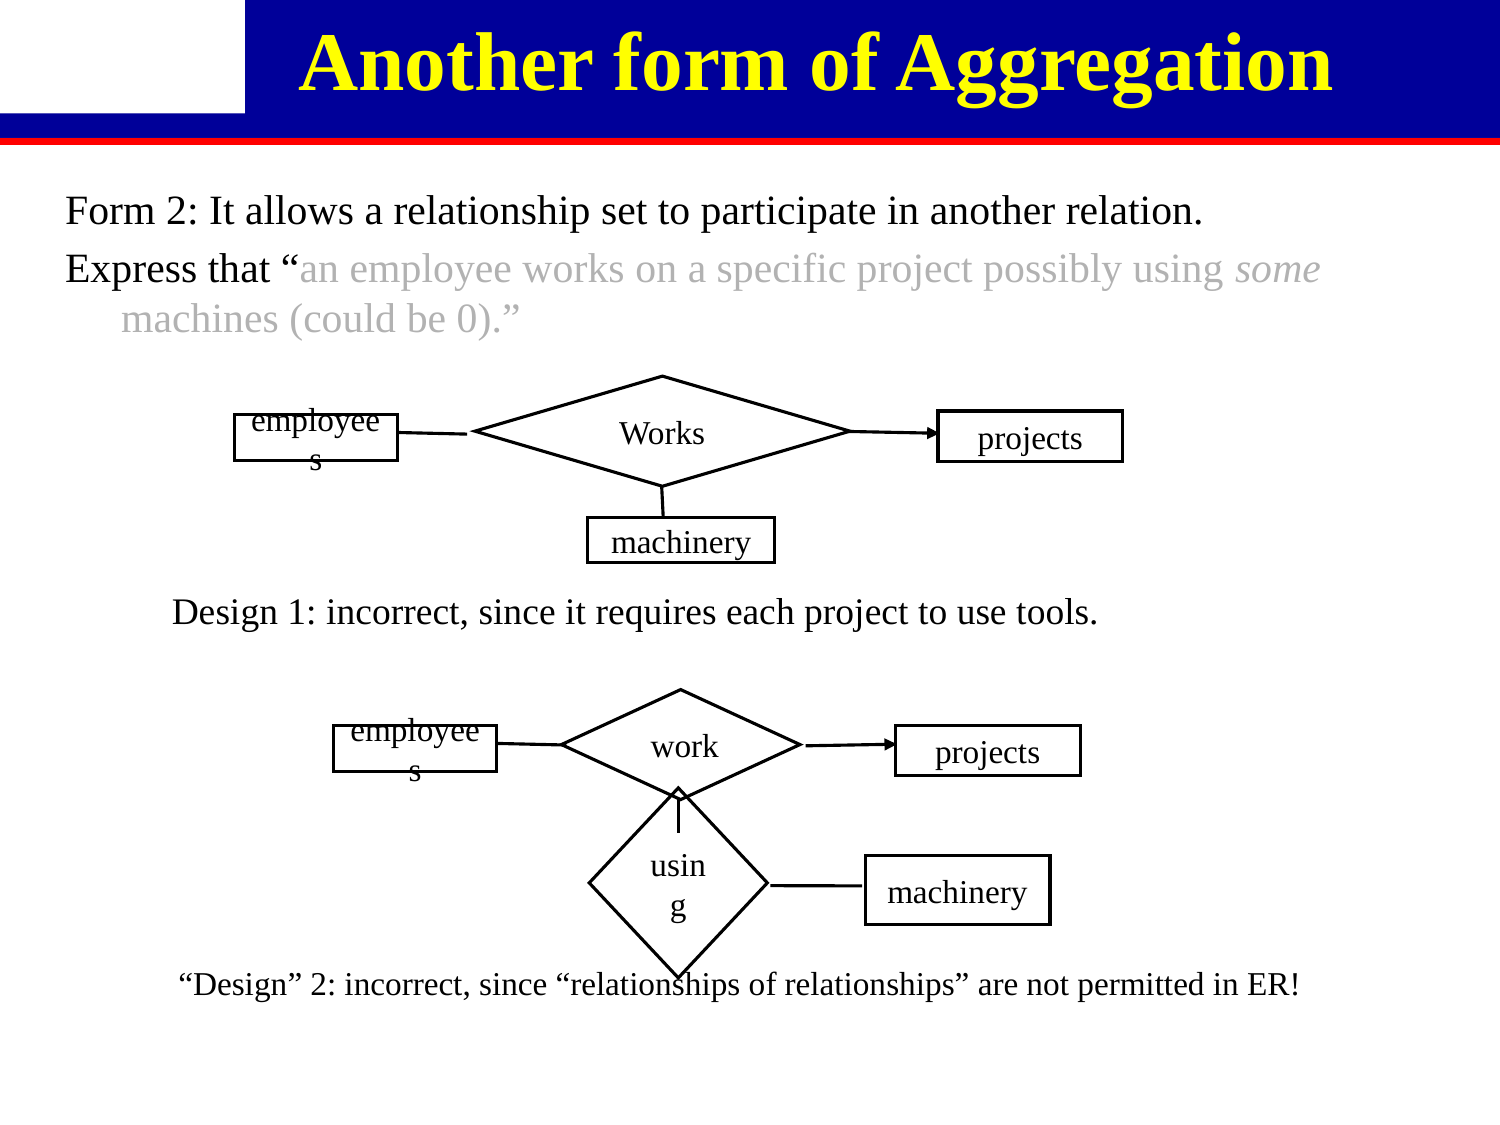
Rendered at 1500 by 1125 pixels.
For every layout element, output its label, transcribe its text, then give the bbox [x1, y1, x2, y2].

title Another form of Aggregation [198, 0, 1435, 134]
text_box Design 1: incorrect, since it requires each project to use tools. [156, 579, 1319, 640]
text_box projects [895, 725, 1081, 776]
text_box projects [938, 410, 1123, 462]
text_box Works [474, 395, 848, 486]
text_box machinery [587, 517, 775, 563]
list Form 2: It allows a relationship set to participate in another relation. Express that “an employee works on a specific project possibly using some machines (could be 0).” [50, 174, 1433, 395]
text_box machinery [865, 855, 1050, 925]
text_box employees [234, 414, 398, 461]
text_box “Design” 2: incorrect, since “relationships of relationships” are not permitted in ER! [163, 954, 1399, 1010]
text_box employees [333, 725, 497, 772]
text_box work [566, 689, 800, 797]
text_box using [589, 787, 768, 954]
